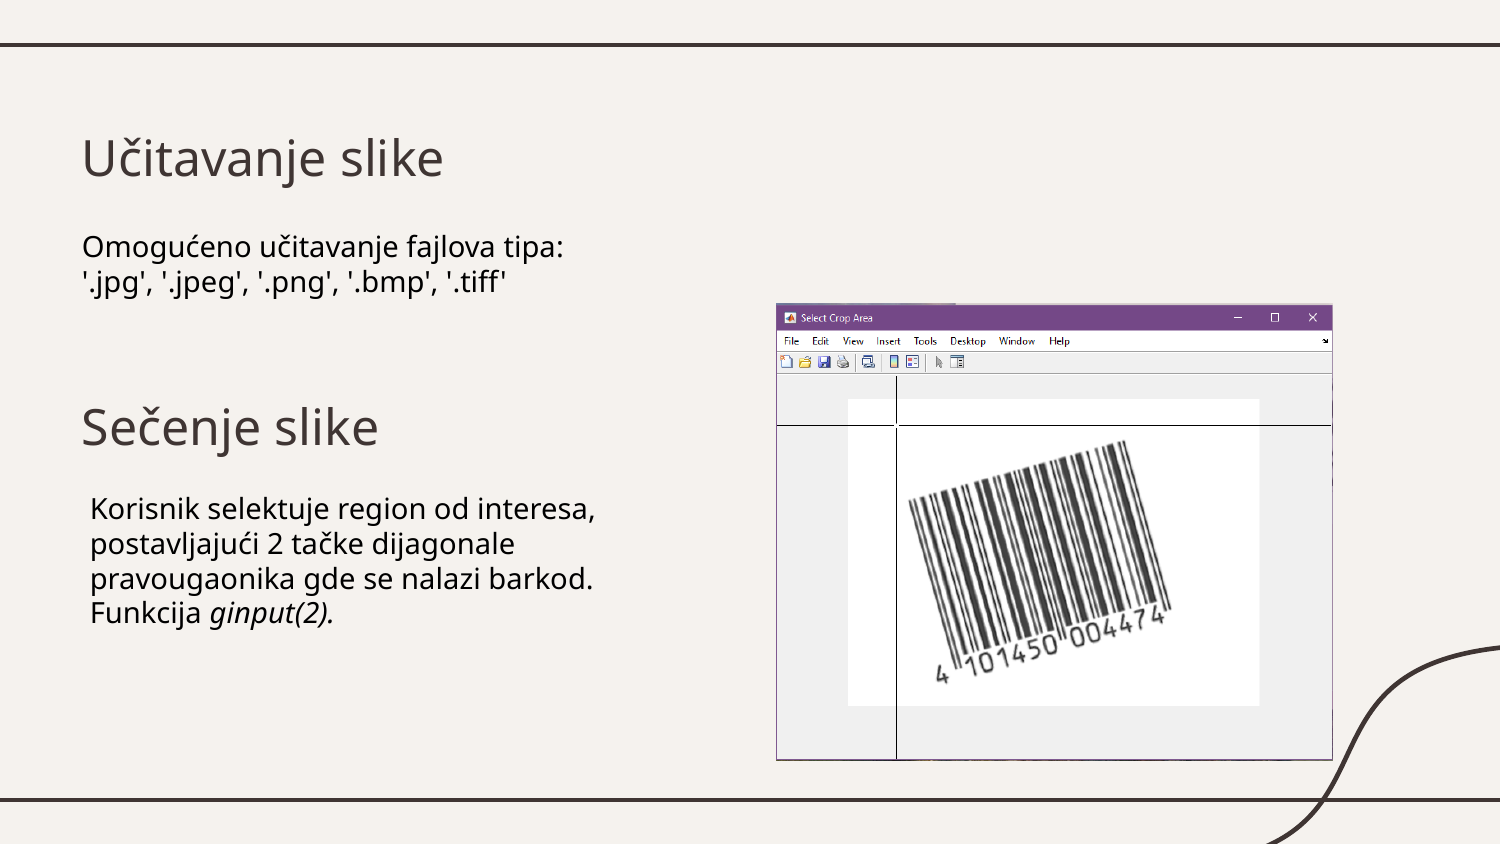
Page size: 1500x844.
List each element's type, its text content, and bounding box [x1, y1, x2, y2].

subtitle Omogućeno učitavanje fajlova tipa: '.jpg', '.jpeg', '.png', '.bmp', '.tiff' [66, 213, 645, 362]
subtitle Sečenje slike [66, 380, 475, 463]
subtitle Korisnik selektuje region od interesa, postavljajući 2 tačke dijagonale pravougaonika gde se nalazi barkod. Funkcija ginput(2). [74, 474, 653, 652]
picture [776, 303, 1333, 762]
subtitle Učitavanje slike [66, 111, 475, 194]
